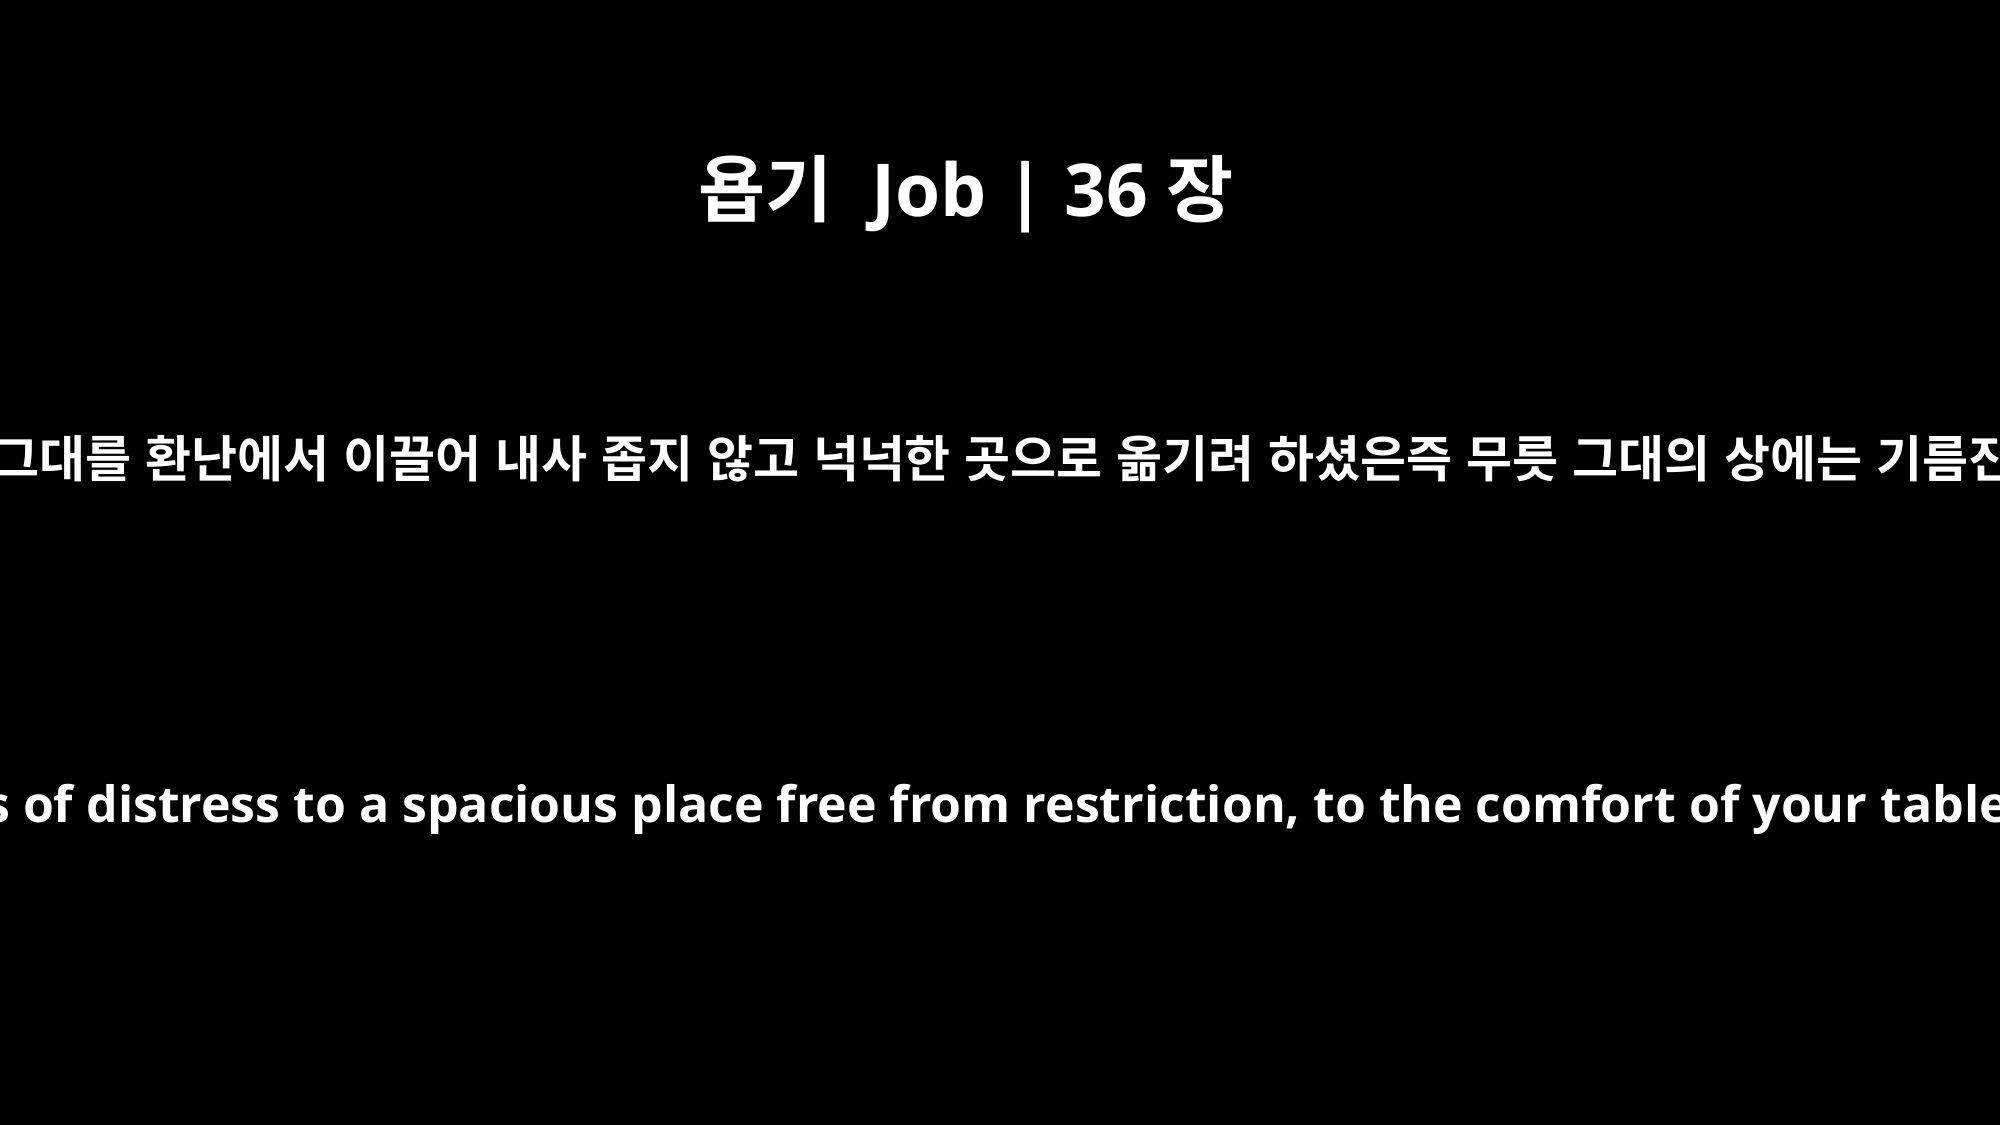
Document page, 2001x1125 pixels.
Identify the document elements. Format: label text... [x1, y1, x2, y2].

text_box "He is wooing you from the jaws of distress to a spacious place free from restriction, to the comfort of your table laden with choice food. [0, 764, 2000, 840]
text_box 16 그러므로 하나님이 그대를 환난에서 이끌어 내사 좁지 않고 넉넉한 곳으로 옮기려 하셨은즉 무릇 그대의 상에는 기름진 것이 놓이리라 [0, 359, 2000, 495]
text_box 욥기 Job | 36장 [683, 136, 1249, 239]
